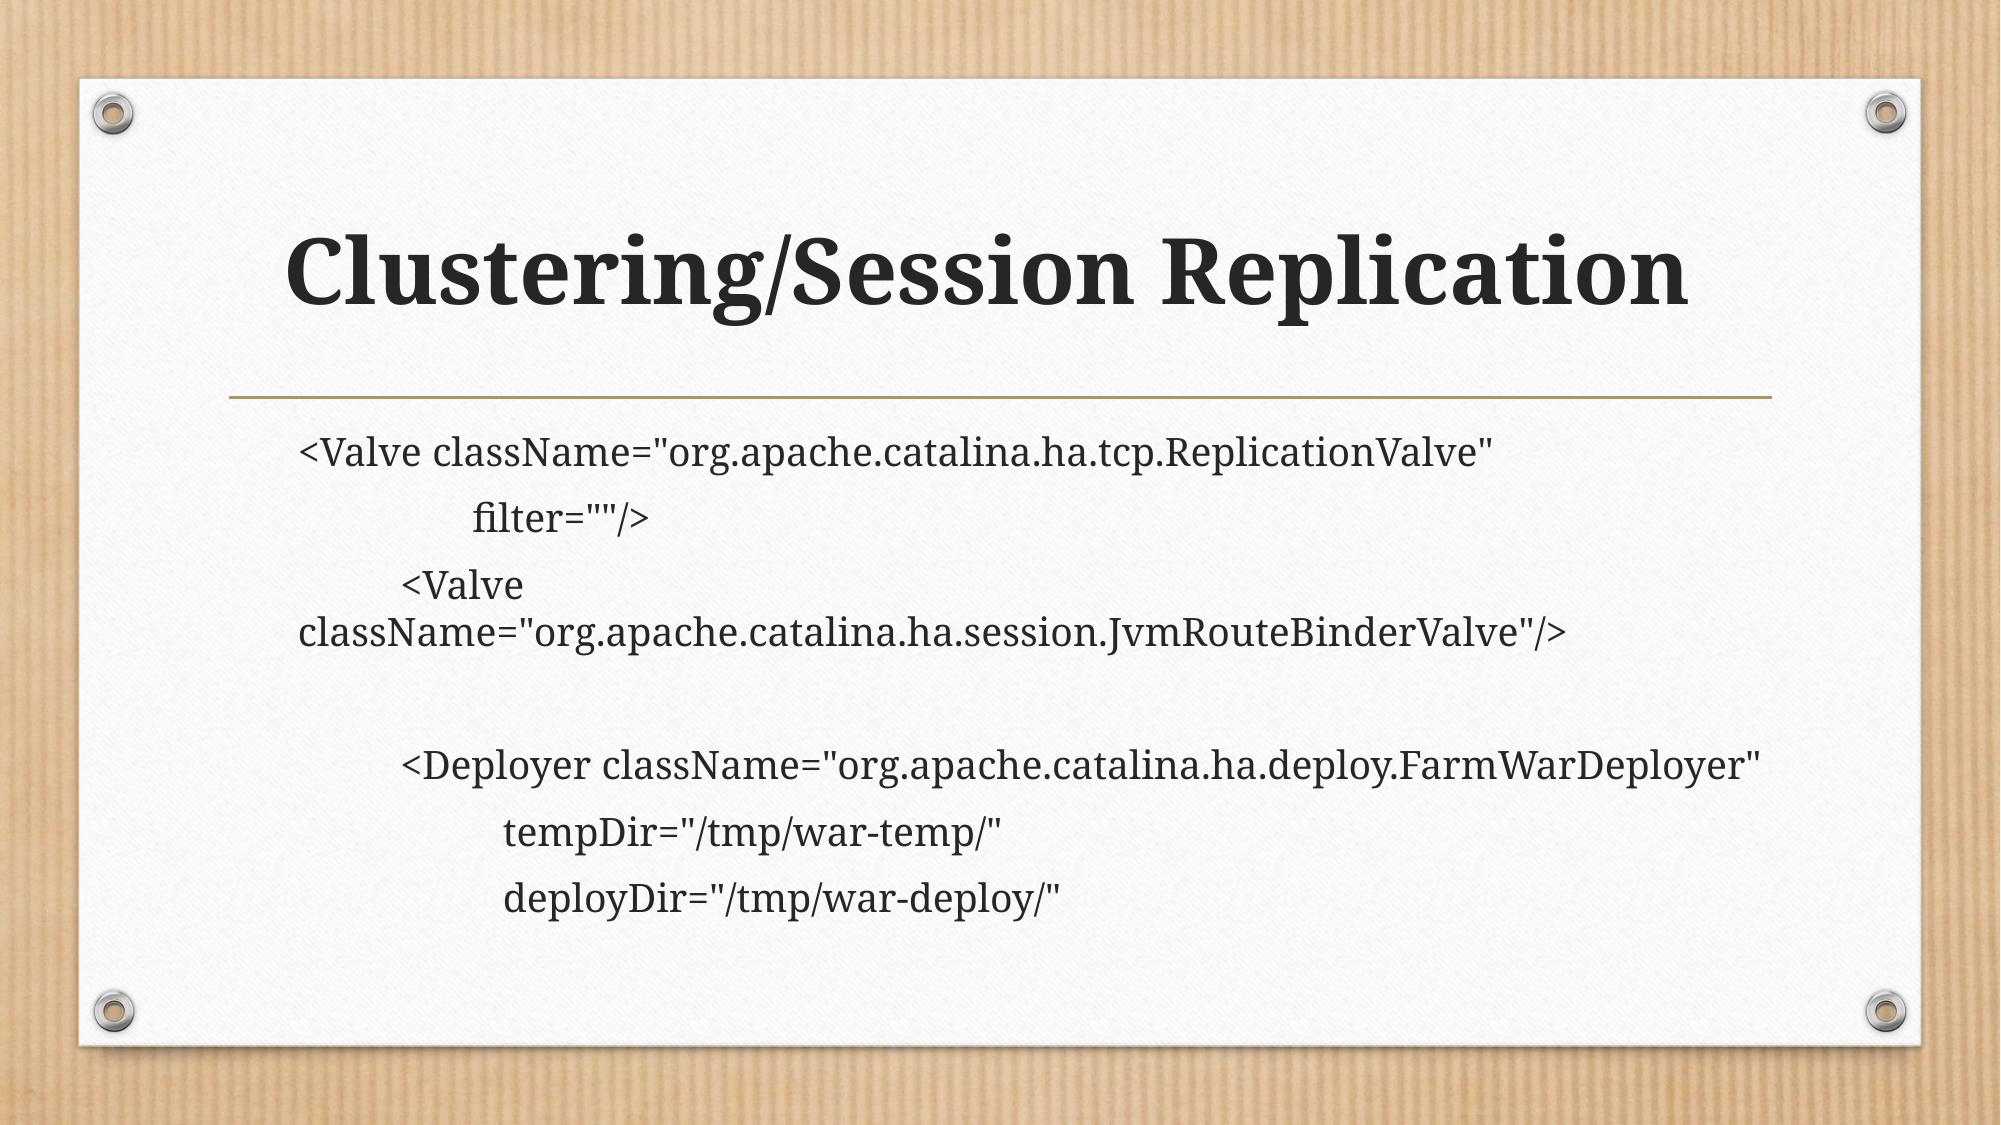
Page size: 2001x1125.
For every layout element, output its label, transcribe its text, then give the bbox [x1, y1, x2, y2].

picture [0, 0, 2001, 1125]
title Clustering/Session Replication [212, 161, 1788, 375]
list <Valve className="org.apache.catalina.ha.tcp.ReplicationValve" filter=""/> <Valve className="org.apache.catalina.ha.session.JvmRouteBinderValve"/> <Deployer className="org.apache.catalina.ha.deploy.FarmWarDeployer" tempDir="/tmp/war-temp/" deployDir="/tmp/war-deploy/" [212, 419, 1788, 964]
